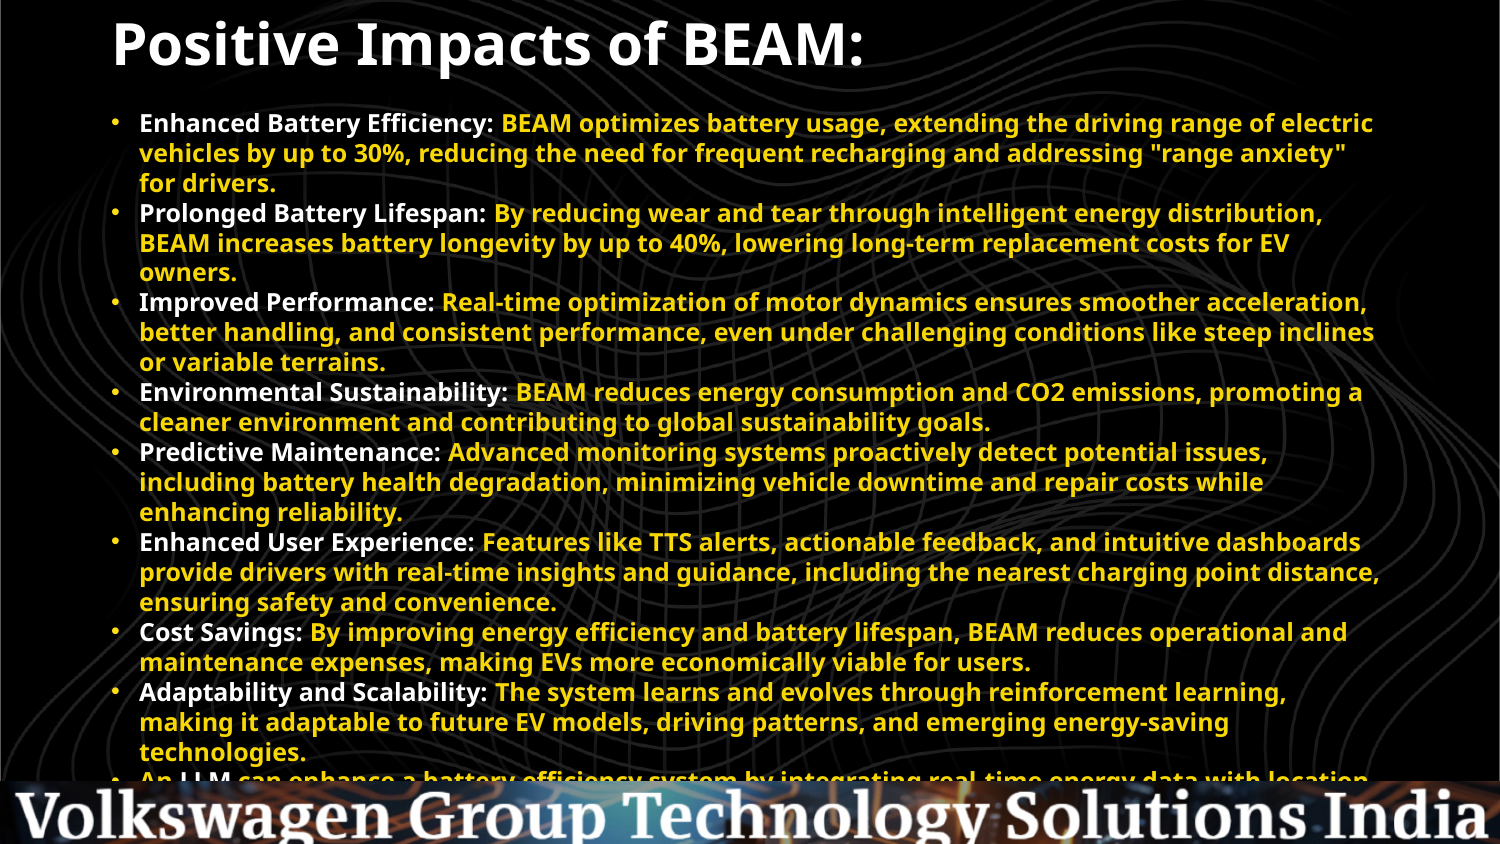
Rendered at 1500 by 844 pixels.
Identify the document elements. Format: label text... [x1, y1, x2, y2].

text_box Positive Impacts of BEAM: Enhanced Battery Efficiency: BEAM optimizes battery usage, extending the driving range of electric vehicles by up to 30%, reducing the need for frequent recharging and addressing "range anxiety" for drivers. Prolonged Battery Lifespan: By reducing wear and tear through intelligent energy distribution, BEAM increases battery longevity by up to 40%, lowering long-term replacement costs for EV owners. Improved Performance: Real-time optimization of motor dynamics ensures smoother acceleration, better handling, and consistent performance, even under challenging conditions like steep inclines or variable terrains. Environmental Sustainability: BEAM reduces energy consumption and CO2 emissions, promoting a cleaner environment and contributing to global sustainability goals. Predictive Maintenance: Advanced monitoring systems proactively detect potential issues, including battery health degradation, minimizing vehicle downtime and repair costs while enhancing reliability. Enhanced User Experience: Features like TTS alerts, actionable feedback, and intuitive dashboards provide drivers with real-time insights and guidance, including the nearest charging point distance, ensuring safety and convenience. Cost Savings: By improving energy efficiency and battery lifespan, BEAM reduces operational and maintenance expenses, making EVs more economically viable for users. Adaptability and Scalability: The system learns and evolves through reinforcement learning, making it adaptable to future EV models, driving patterns, and emerging energy-saving technologies. An LLM can enhance a battery efficiency system by integrating real-time energy data with location-based services, predicting the nearest charging port based on current energy levels, and providing intelligent user interactions such as battery status updates, route suggestions, and charging port availability, all while optimizing the user experience through conversational interfaces. [96, 0, 1404, 779]
picture [0, 0, 1500, 844]
